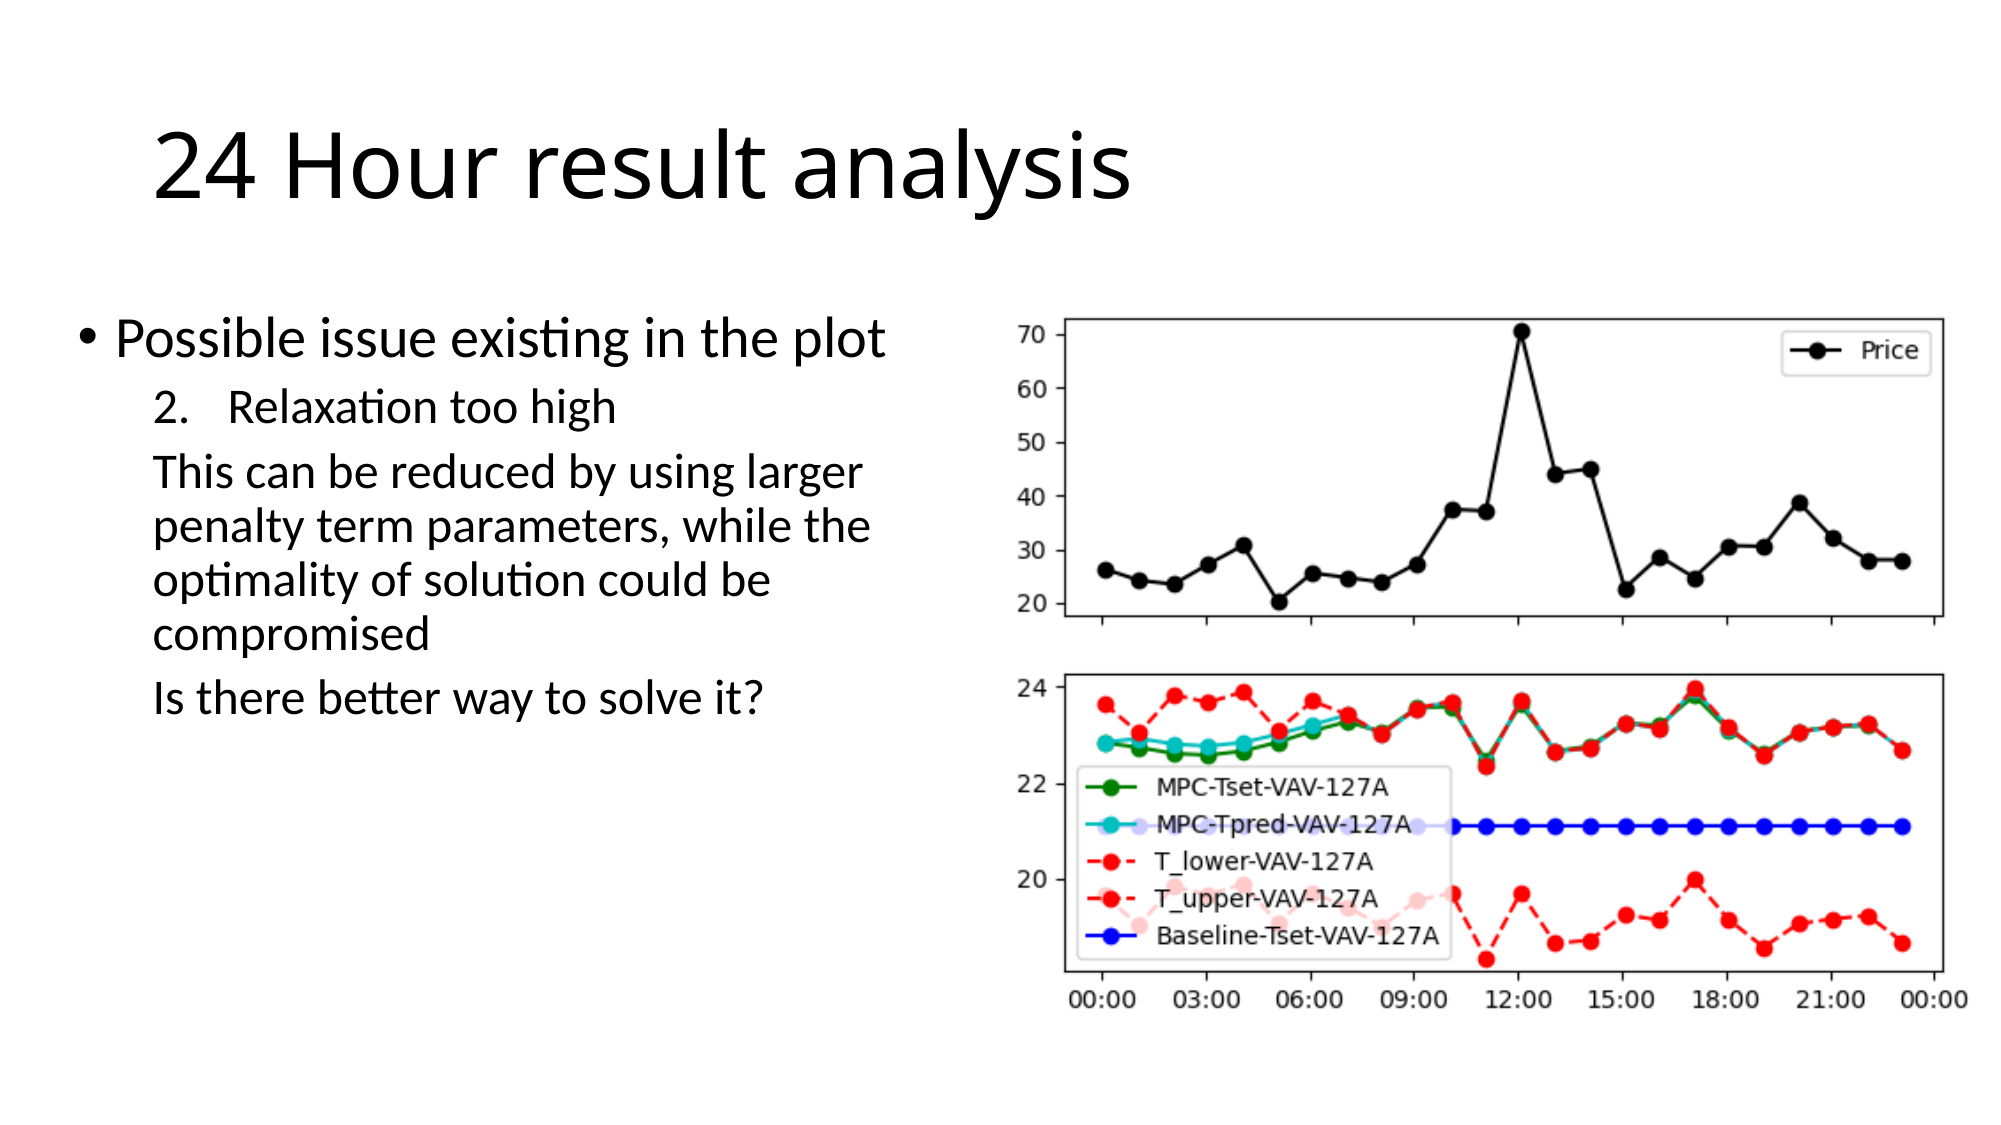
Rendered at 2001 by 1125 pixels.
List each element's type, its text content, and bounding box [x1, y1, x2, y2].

picture [1013, 299, 1973, 1014]
list Possible issue existing in the plot Relaxation too high This can be reduced by using larger penalty term parameters, while the optimality of solution could be compromised Is there better way to solve it? [62, 299, 1000, 1014]
title 24 Hour result analysis [137, 59, 1863, 278]
